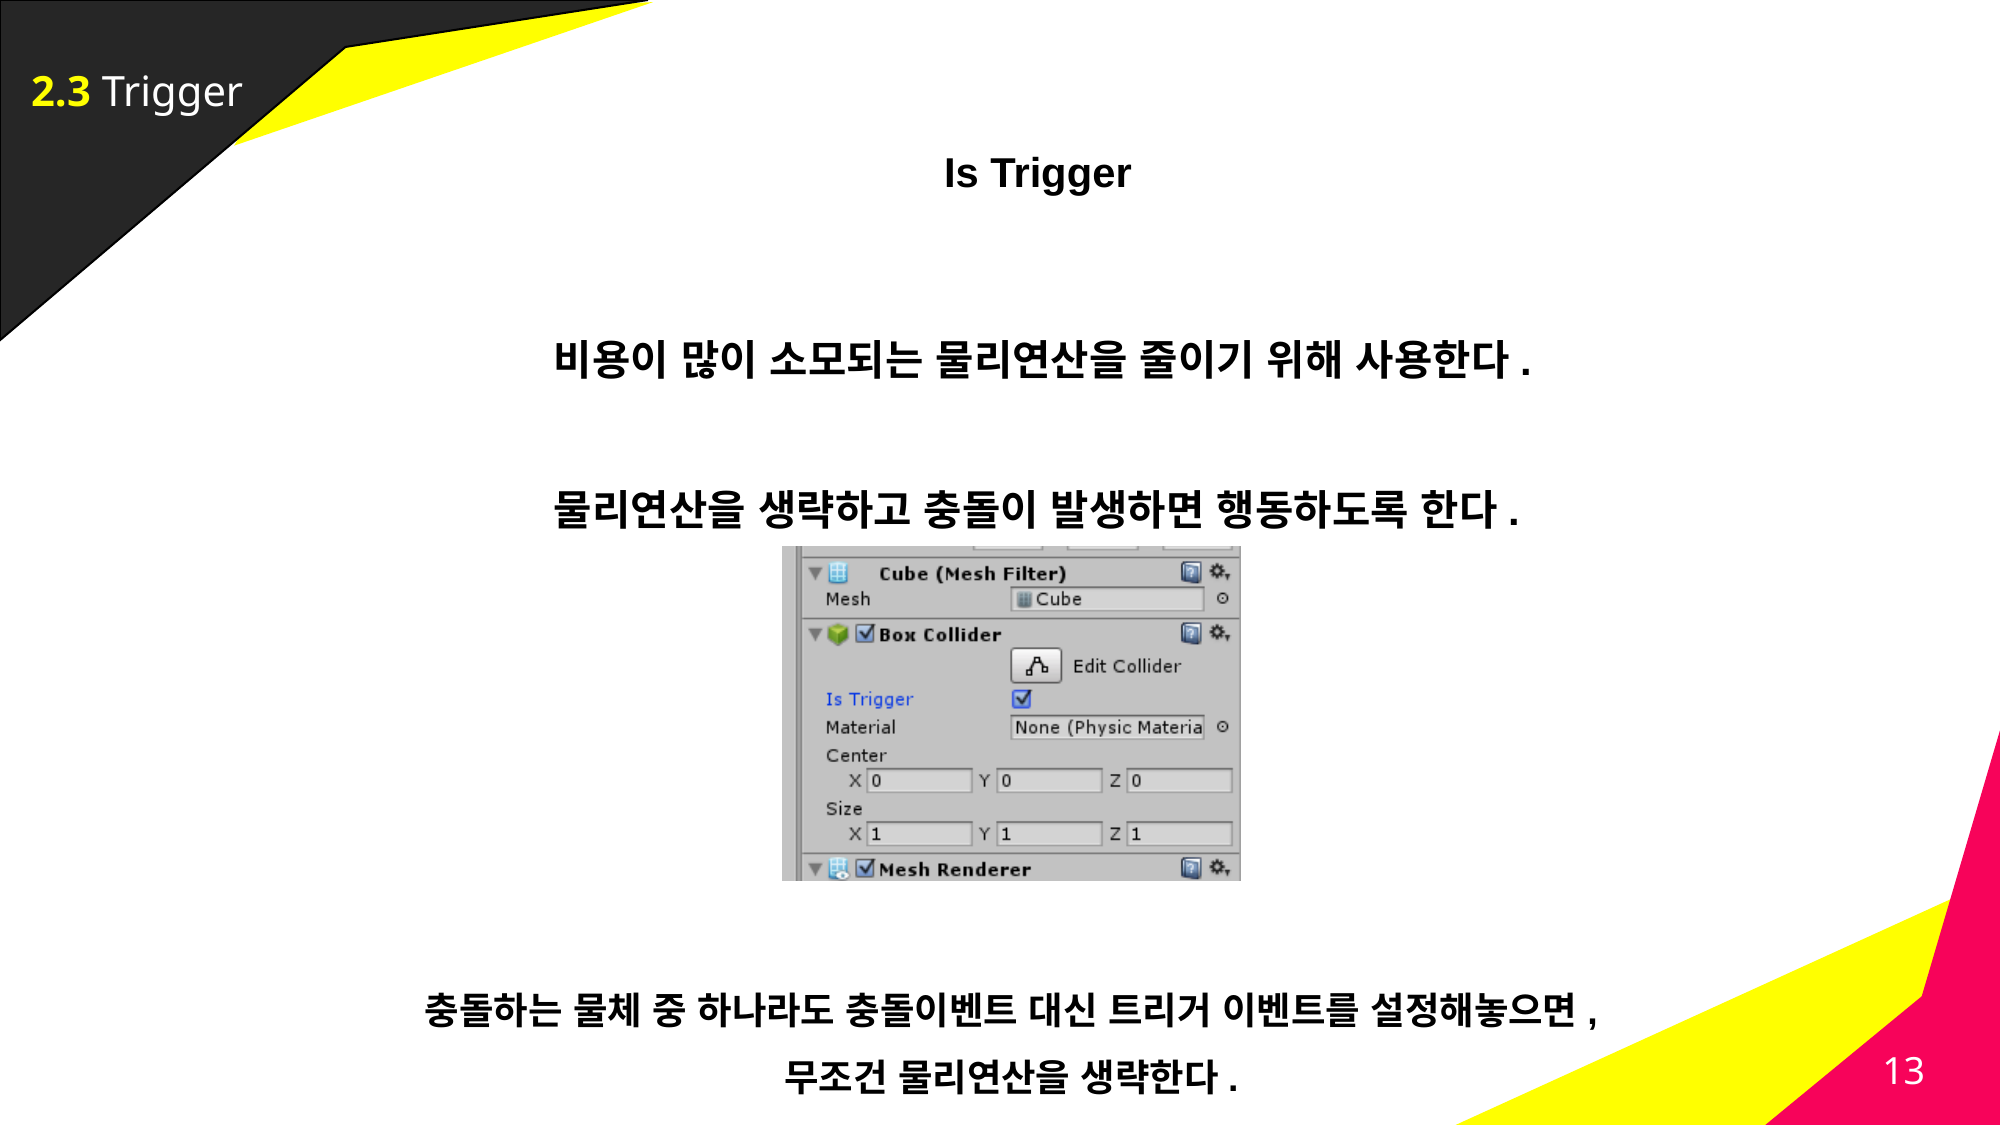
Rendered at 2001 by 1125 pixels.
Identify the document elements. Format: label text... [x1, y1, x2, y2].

picture [782, 546, 1241, 881]
text_box 비용이 많이 소모되는 물리연산을 줄이기 위해 사용한다. 물리연산을 생략하고 충돌이 발생하면 행동하도록 한다. [539, 301, 1547, 542]
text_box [0, 0, 654, 341]
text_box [1443, 730, 2000, 1125]
text_box 충돌하는 물체 중 하나라도 충돌이벤트 대신 트리거 이벤트를 설정해놓으면, 무조건 물리연산을 생략한다. [409, 956, 1443, 1107]
text_box Is Trigger [929, 112, 1147, 203]
